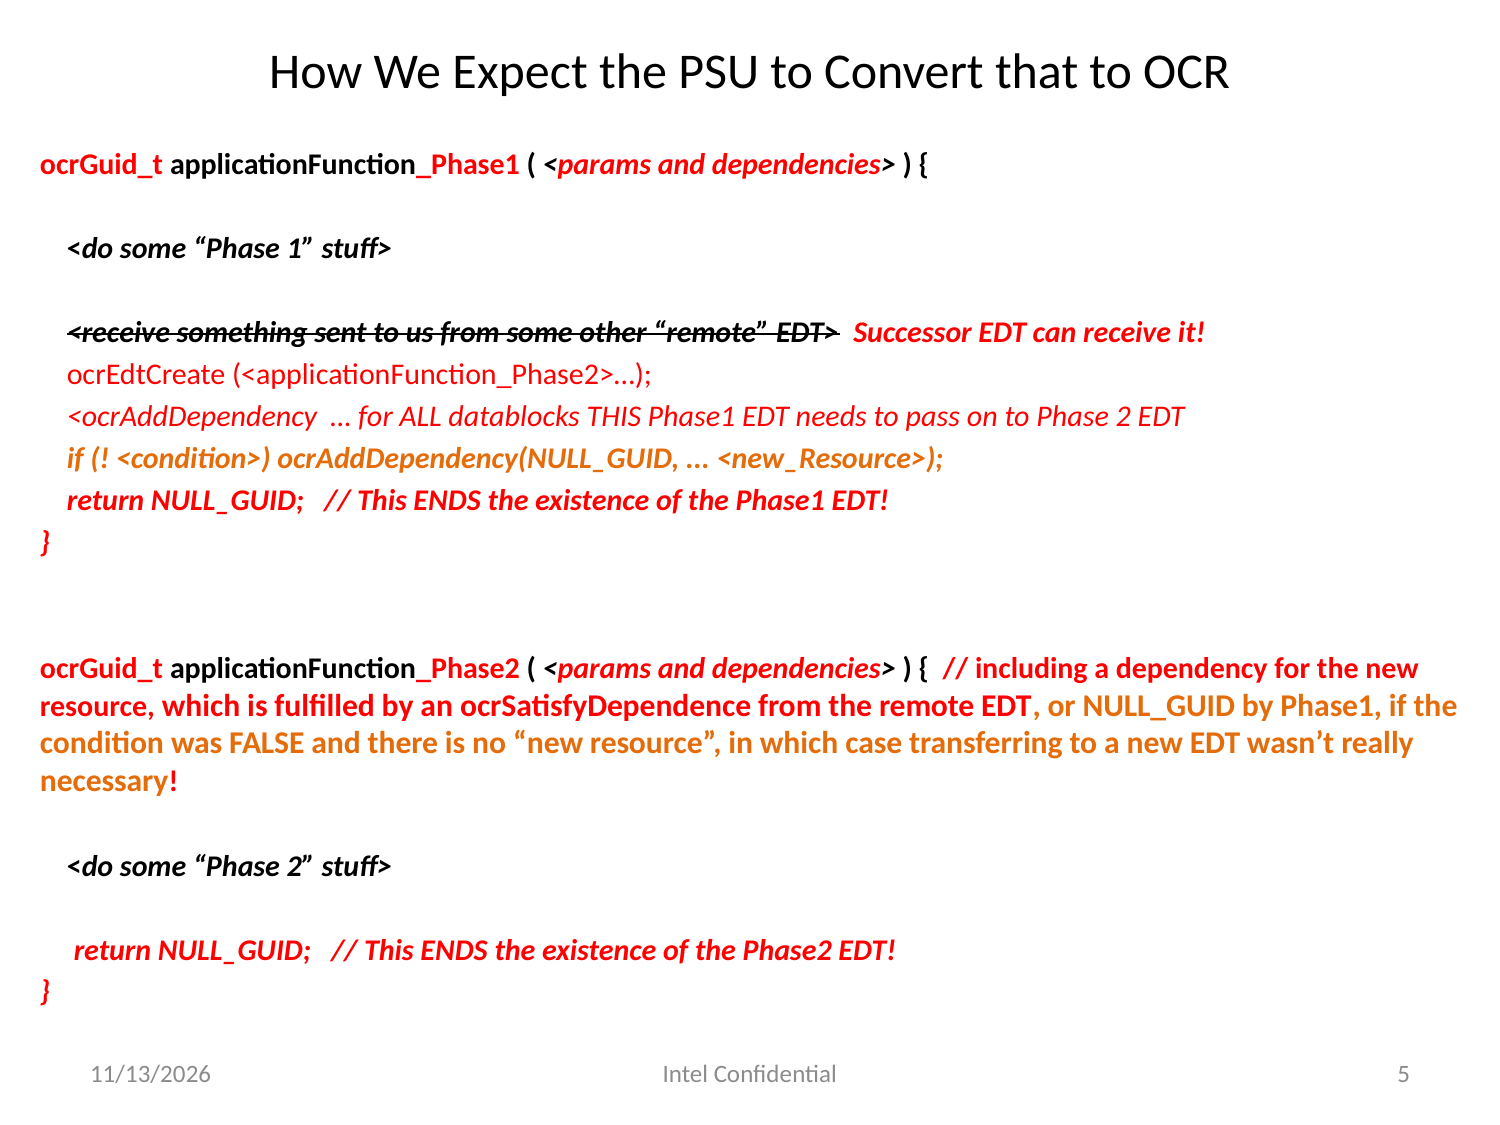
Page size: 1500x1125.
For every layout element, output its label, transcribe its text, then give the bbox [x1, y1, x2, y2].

title How We Expect the PSU to Convert that to OCR [112, 0, 1388, 137]
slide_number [75, 1042, 425, 1103]
footer Intel Confidential [512, 1042, 988, 1103]
slide_number 5 [1074, 1042, 1425, 1103]
subtitle ocrGuid_t applicationFunction_Phase1 ( <params and dependencies> ) { <do some “Phase 1” stuff> <receive something sent to us from some other “remote” EDT> Successor EDT can receive it! ocrEdtCreate (<applicationFunction_Phase2>…); <ocrAddDependency … for ALL datablocks THIS Phase1 EDT needs to pass on to Phase 2 EDT if (! <condition>) ocrAddDependency(NULL_GUID, ... <new_Resource>); return NULL_GUID; // This ENDS the existence of the Phase1 EDT! } ocrGuid_t applicationFunction_Phase2 ( <params and dependencies> ) { // including a dependency for the new resource, which is fulfilled by an ocrSatisfyDependence from the remote EDT, or NULL_GUID by Phase1, if the condition was FALSE and there is no “new resource”, in which case transferring to a new EDT wasn’t really necessary! <do some “Phase 2” stuff> return NULL_GUID; // This ENDS the existence of the Phase2 EDT! } [24, 137, 1475, 1025]
